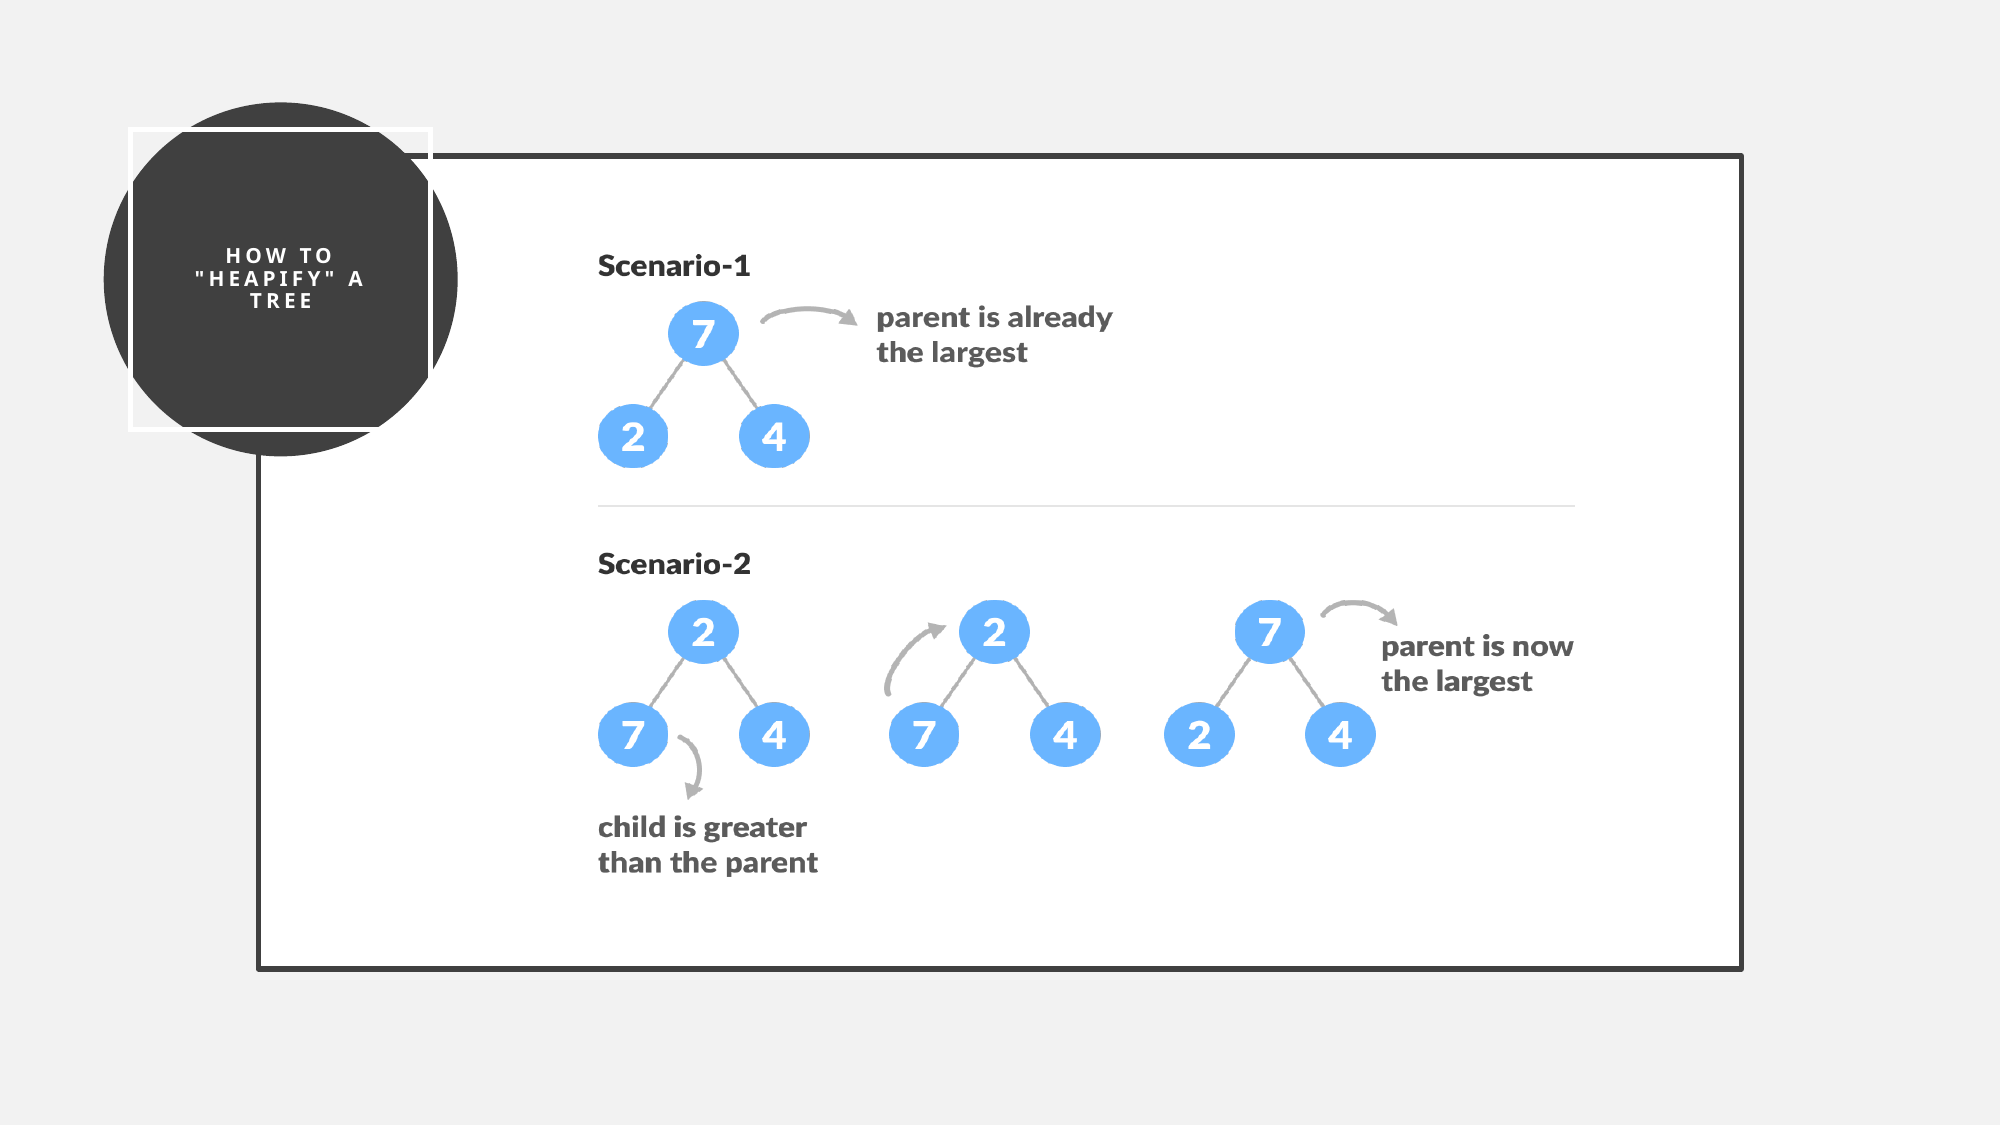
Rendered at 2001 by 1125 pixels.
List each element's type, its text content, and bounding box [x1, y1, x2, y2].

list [555, 208, 1617, 917]
text_box [102, 187, 128, 371]
text_box [189, 432, 373, 458]
title How to "heapify" a tree [128, 127, 433, 432]
text_box [433, 187, 459, 372]
text_box [188, 101, 373, 127]
text_box [257, 155, 1742, 970]
